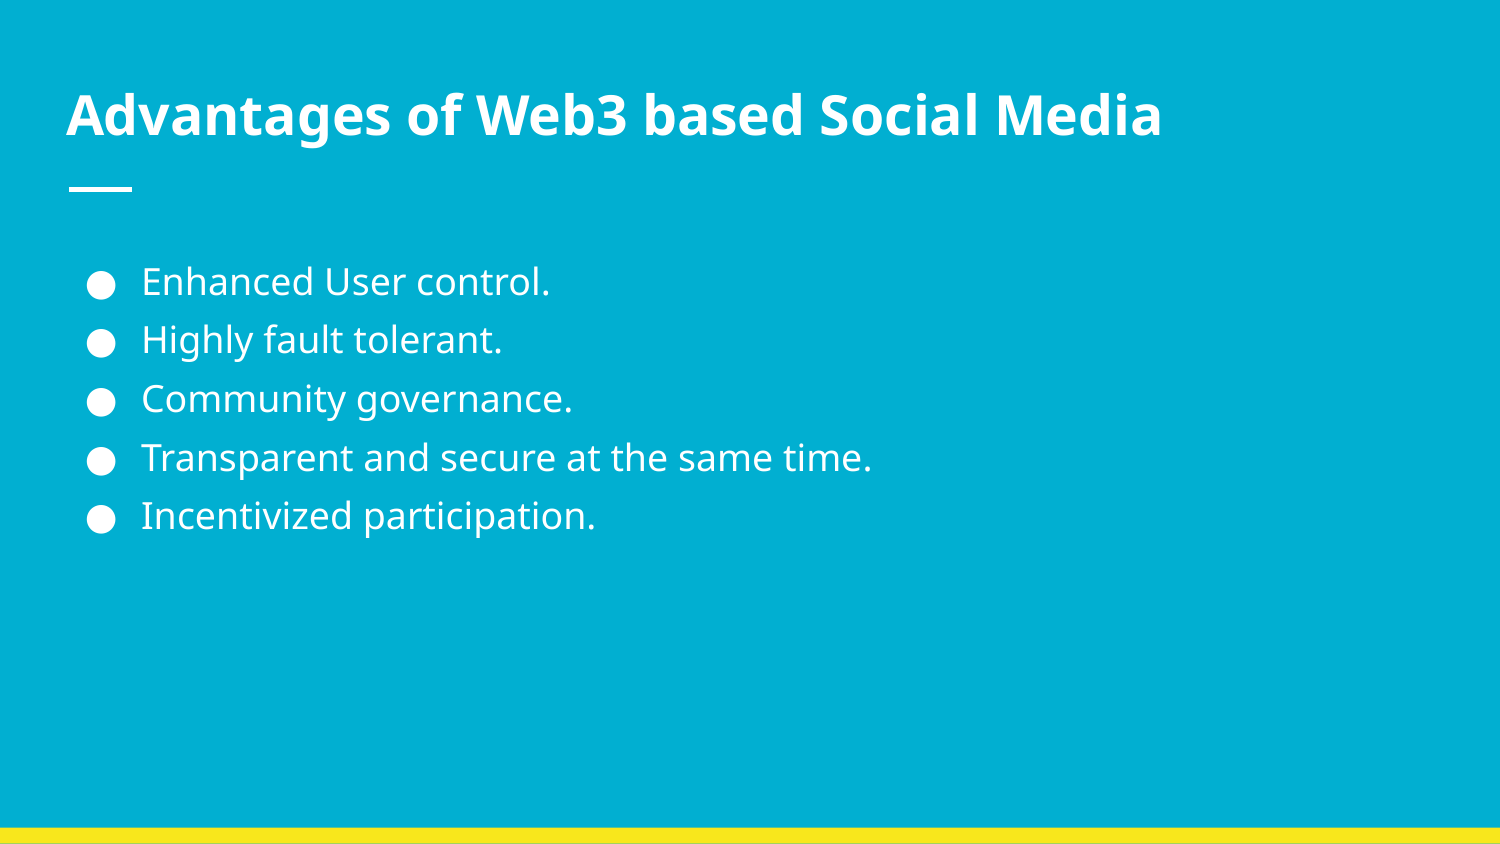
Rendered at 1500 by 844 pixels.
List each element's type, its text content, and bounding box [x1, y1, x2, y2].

list Enhanced User control. Highly fault tolerant. Community governance. Transparent and secure at the same time. Incentivized participation. [51, 232, 1449, 750]
title Advantages of Web3 based Social Media [51, 61, 1449, 167]
